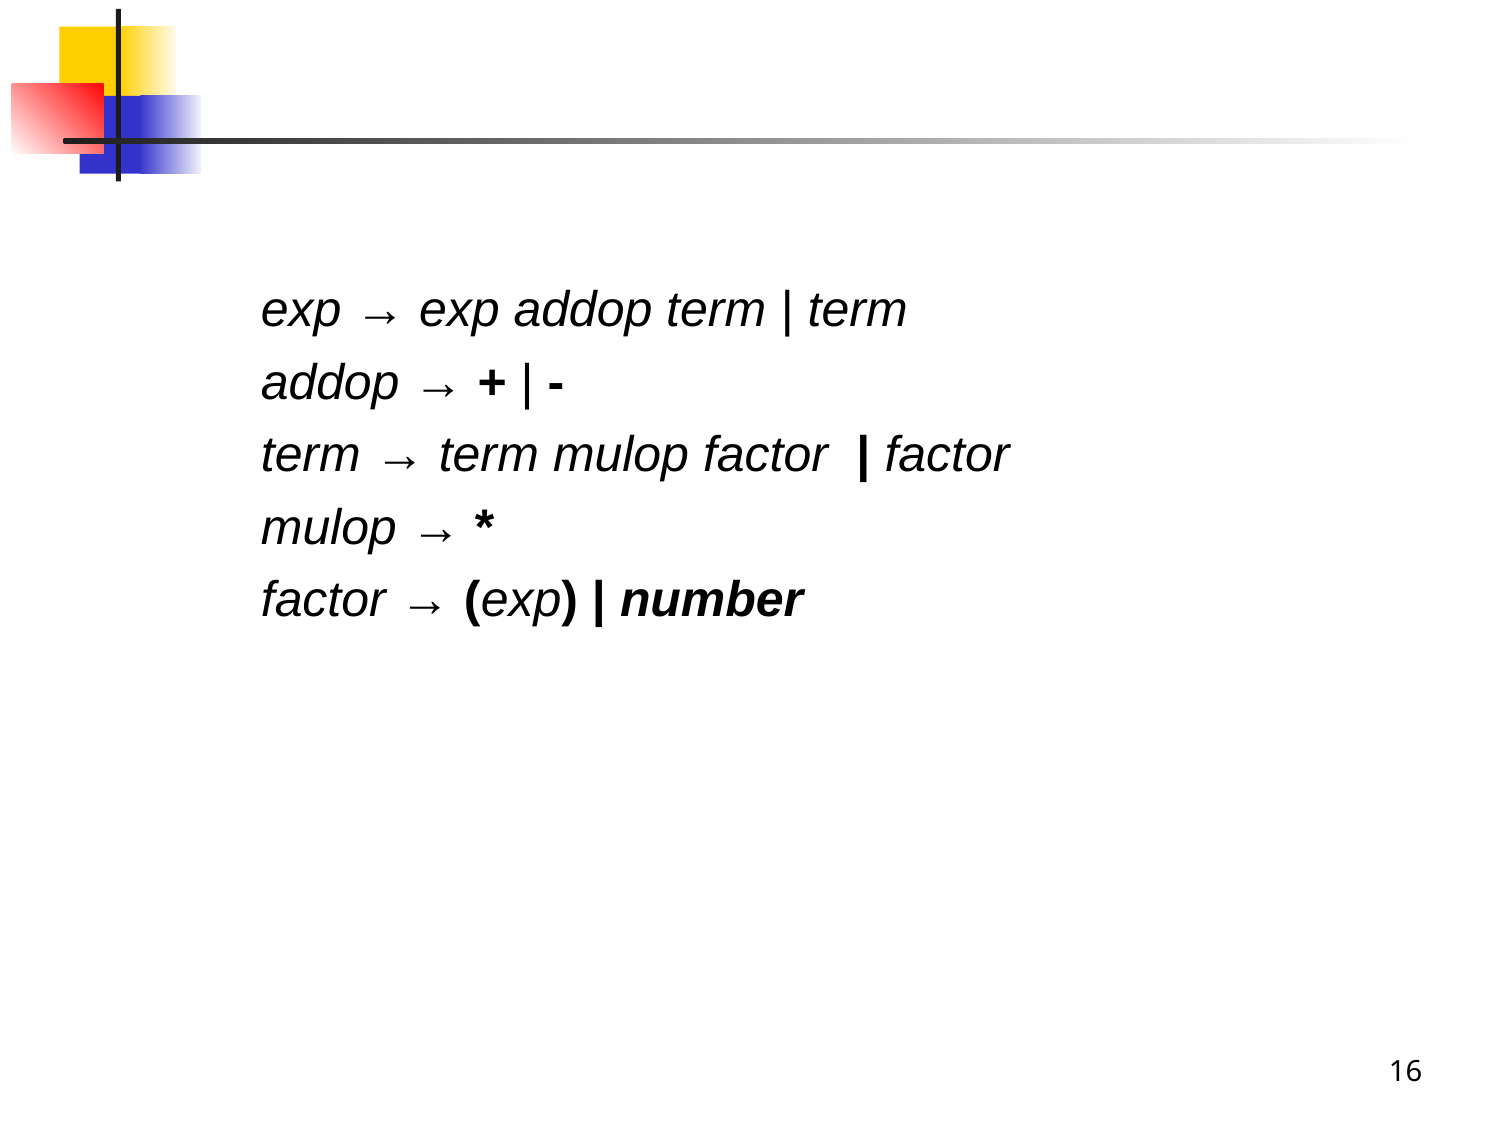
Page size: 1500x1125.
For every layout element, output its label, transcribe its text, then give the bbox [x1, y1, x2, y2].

slide_number 16 [1124, 1023, 1438, 1100]
text_box exp → exp addop term | term addop → + | - term → term mulop factor | factor mulop → * factor → (exp) | number [246, 269, 1149, 635]
